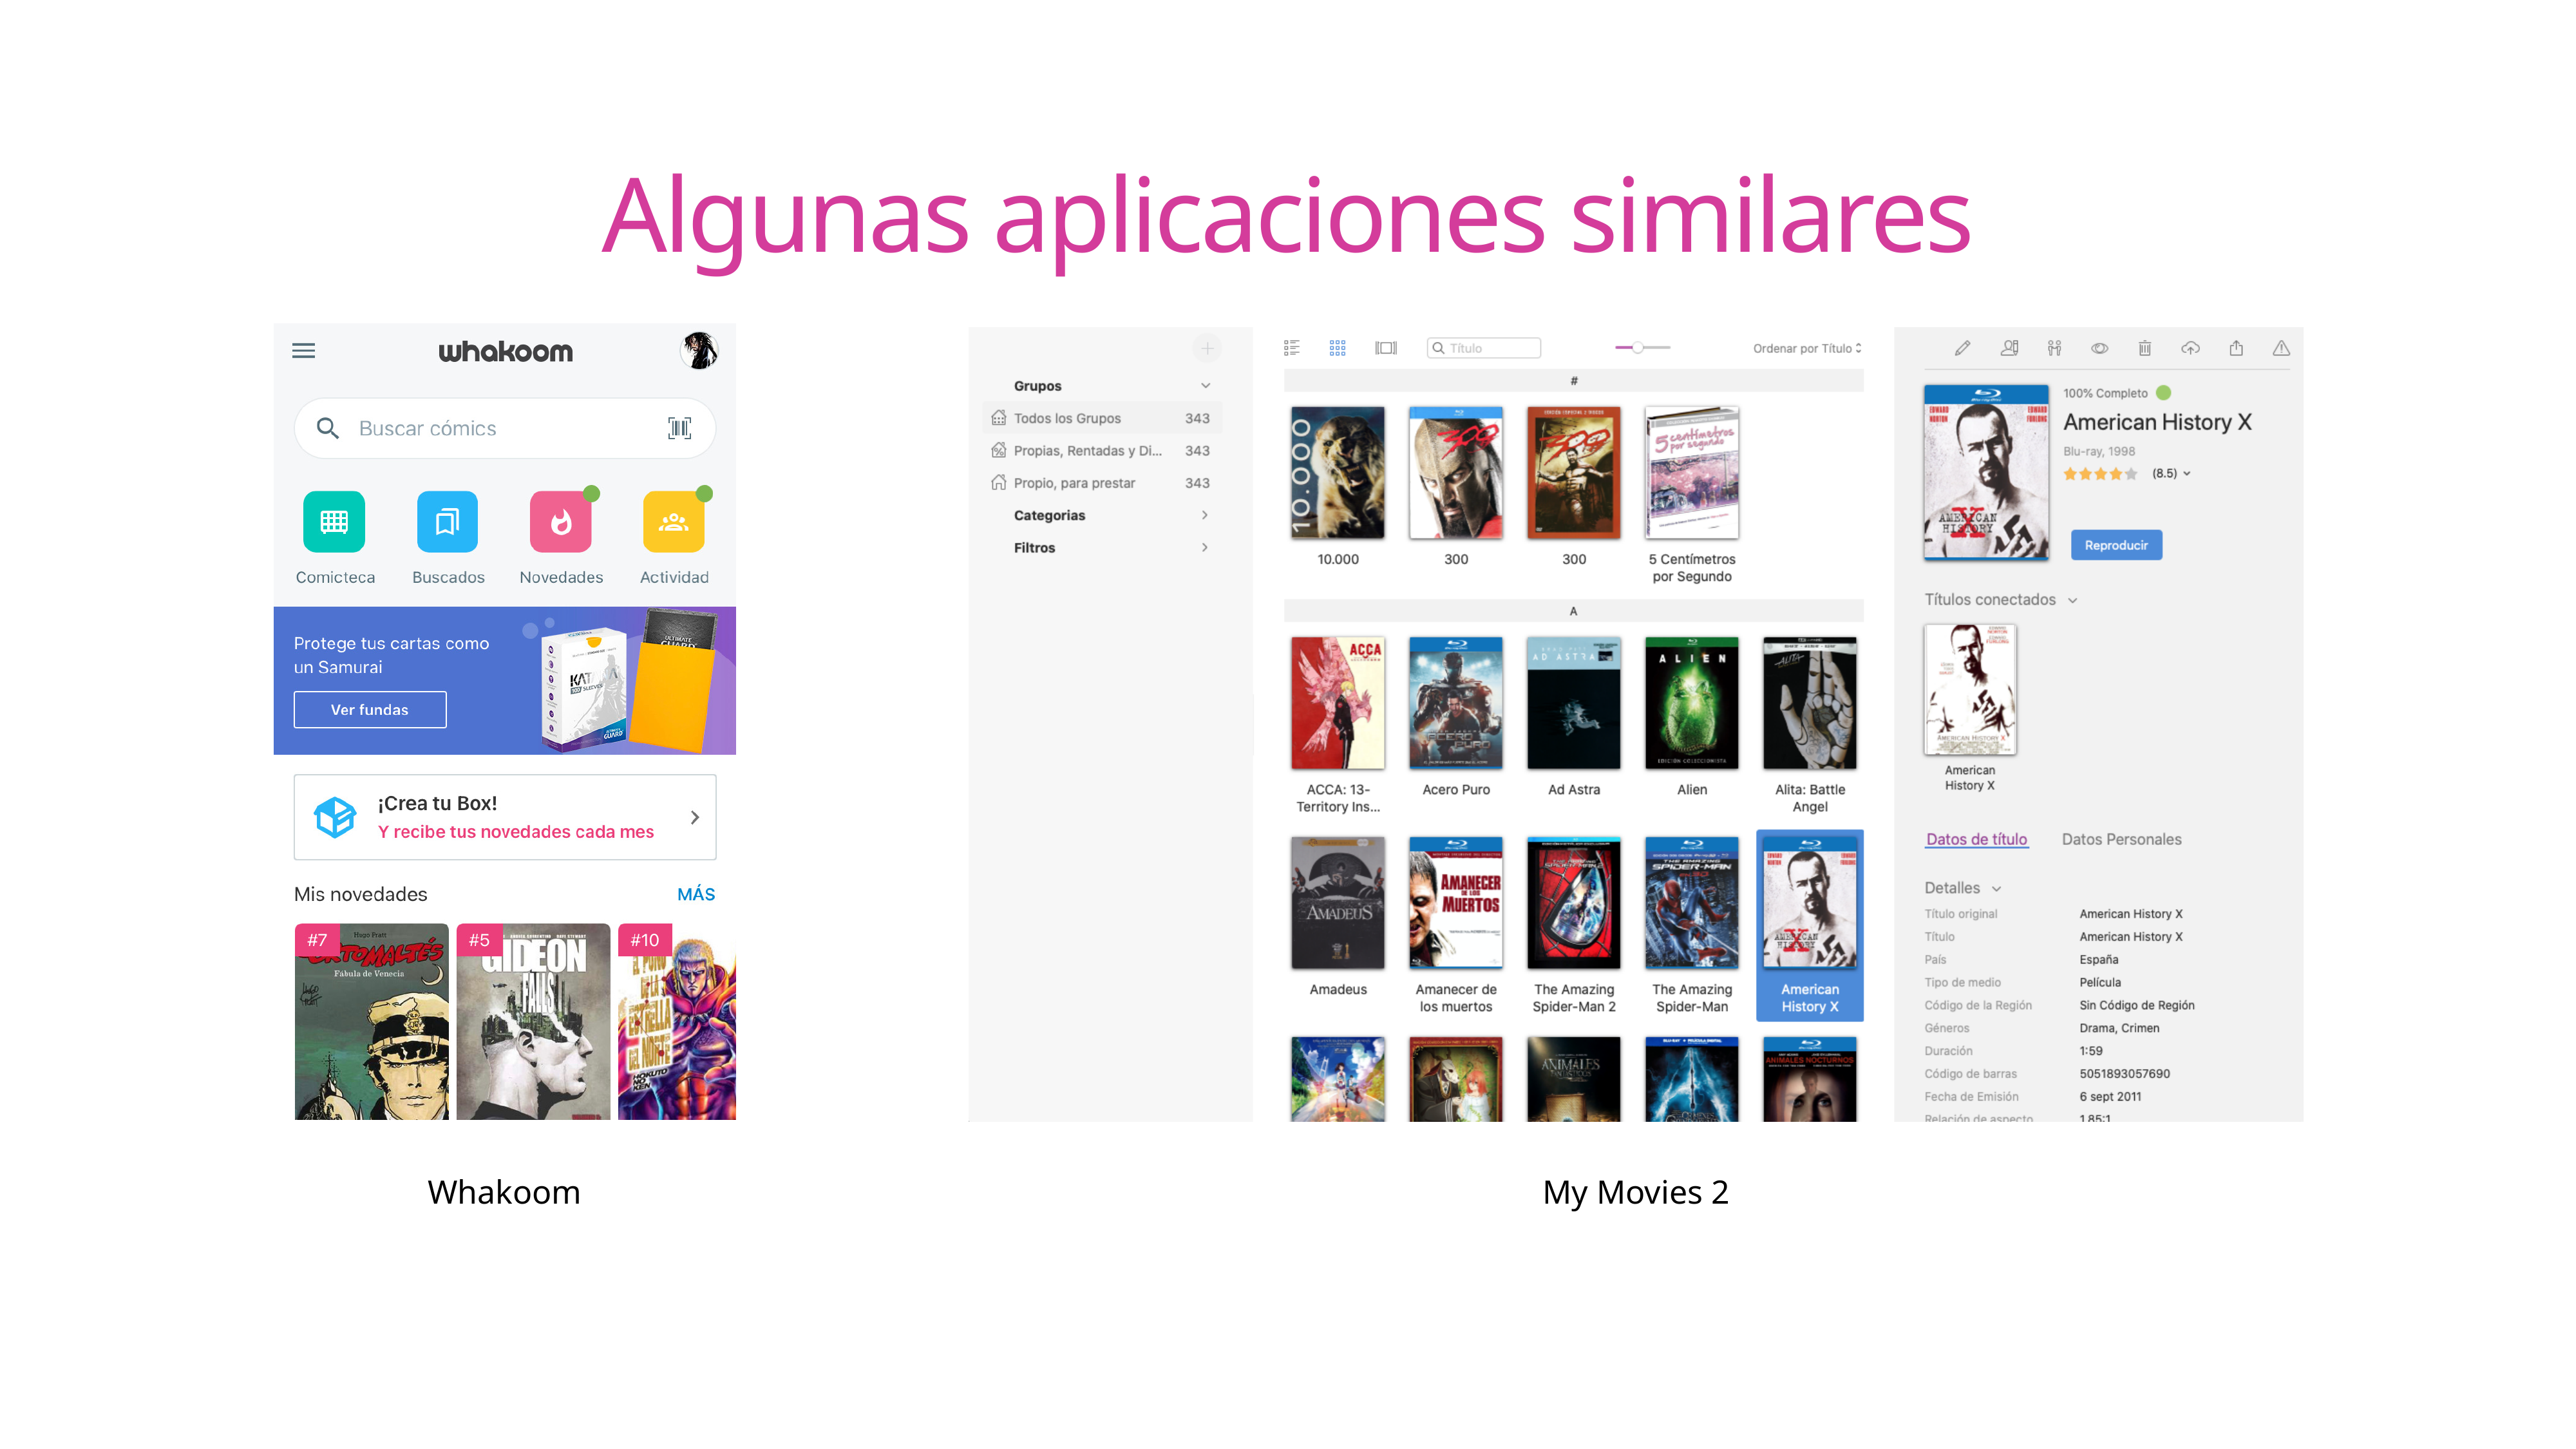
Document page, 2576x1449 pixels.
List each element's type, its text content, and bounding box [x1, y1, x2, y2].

text_box Whakoom [422, 1166, 587, 1217]
picture [274, 323, 736, 1121]
picture [969, 327, 2304, 1122]
text_box Algunas aplicaciones similares [574, 52, 2002, 280]
text_box My Movies 2 [1537, 1166, 1736, 1217]
